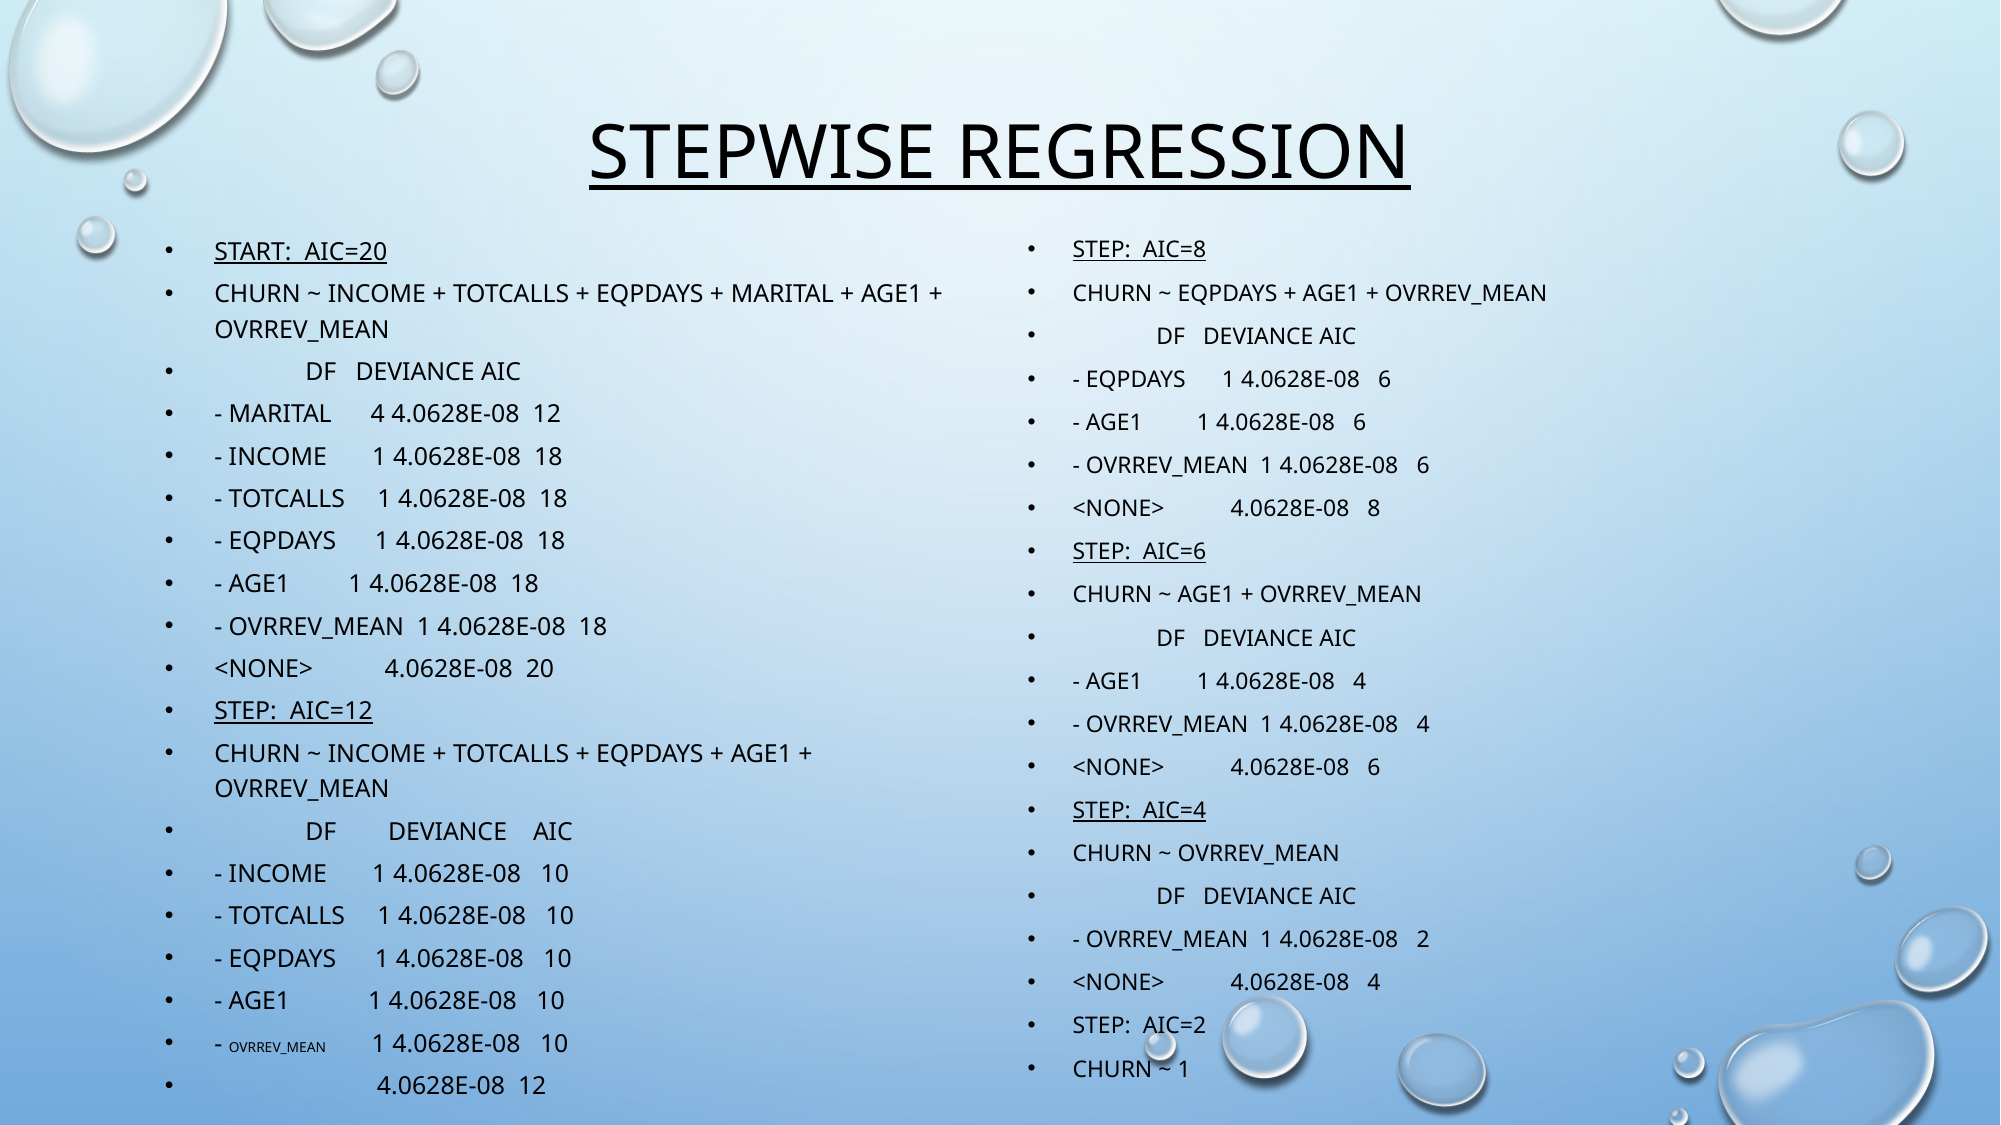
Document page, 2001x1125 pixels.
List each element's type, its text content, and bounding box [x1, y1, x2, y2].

list Start: AIC=20 churn ~ income + totcalls + eqpdays + marital + age1 + ovrrev_Mean Df Deviance AIC - marital 4 4.0628e-08 12 - income 1 4.0628e-08 18 - totcalls 1 4.0628e-08 18 - eqpdays 1 4.0628e-08 18 - age1 1 4.0628e-08 18 - ovrrev_Mean 1 4.0628e-08 18 <none> 4.0628e-08 20 Step: AIC=12 churn ~ income + totcalls + eqpdays + age1 + ovrrev_Mean Df Deviance AIC - income 1 4.0628e-08 10 - totcalls 1 4.0628e-08 10 - eqpdays 1 4.0628e-08 10 - age1 1 4.0628e-08 10 - ovrrev_Mean 1 4.0628e-08 10 4.0628e-08 12 [149, 221, 988, 1110]
title Stepwise Regression [149, 101, 1851, 208]
list Step: AIC=8 churn ~ eqpdays + age1 + ovrrev_Mean Df Deviance AIC - eqpdays 1 4.0628e-08 6 - age1 1 4.0628e-08 6 - ovrrev_Mean 1 4.0628e-08 6 <none> 4.0628e-08 8 Step: AIC=6 churn ~ age1 + ovrrev_Mean Df Deviance AIC - age1 1 4.0628e-08 4 - ovrrev_Mean 1 4.0628e-08 4 <none> 4.0628e-08 6 Step: AIC=4 churn ~ ovrrev_Mean Df Deviance AIC - ovrrev_Mean 1 4.0628e-08 2 <none> 4.0628e-08 4 Step: AIC=2 churn ~ 1 [1012, 221, 1850, 1104]
picture [0, 0, 2000, 1125]
